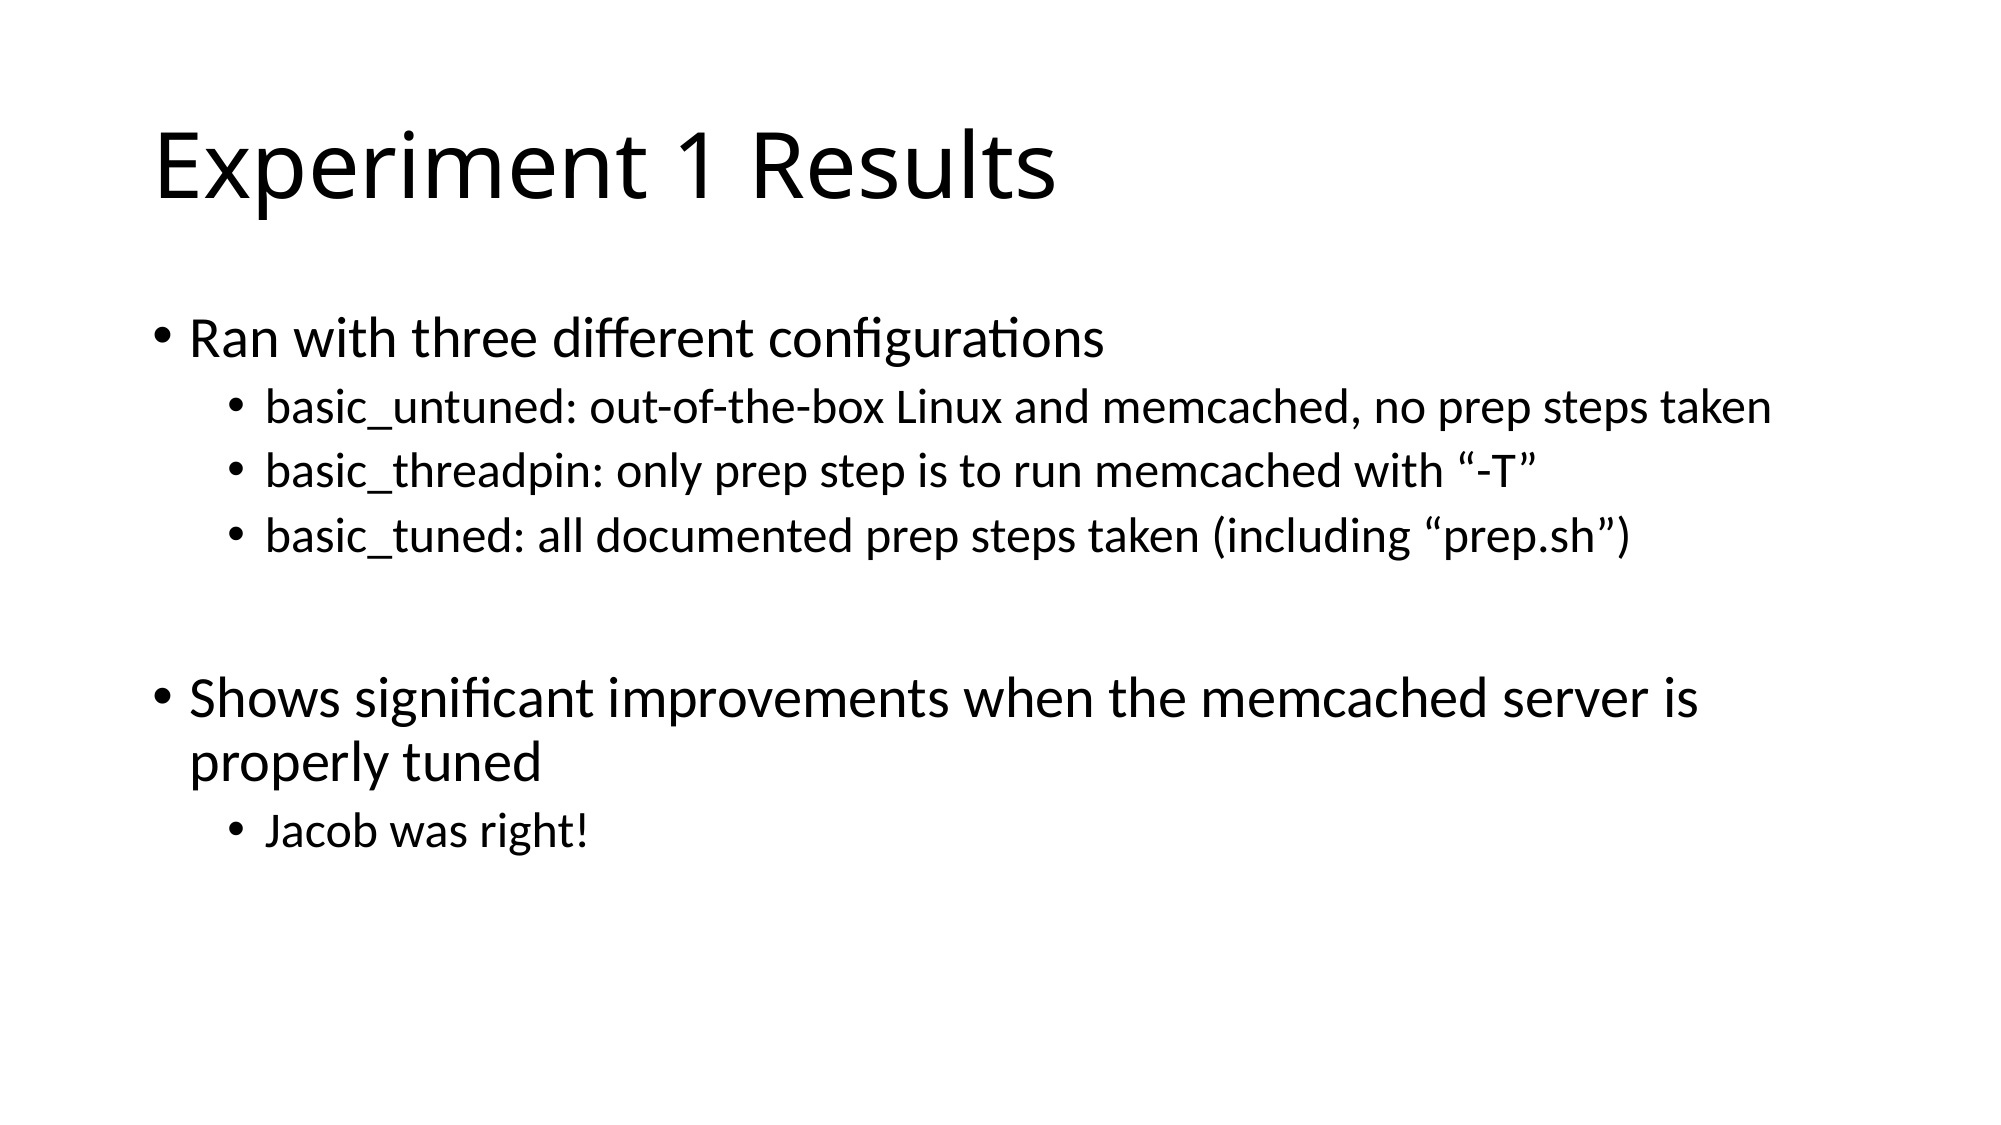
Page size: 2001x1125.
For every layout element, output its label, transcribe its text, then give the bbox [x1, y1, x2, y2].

title Experiment 1 Results [137, 59, 1863, 278]
list Ran with three different configurations basic_untuned: out-of-the-box Linux and memcached, no prep steps taken basic_threadpin: only prep step is to run memcached with “-T” basic_tuned: all documented prep steps taken (including “prep.sh”) Shows significant improvements when the memcached server is properly tuned Jacob was right! [137, 299, 1863, 1014]
